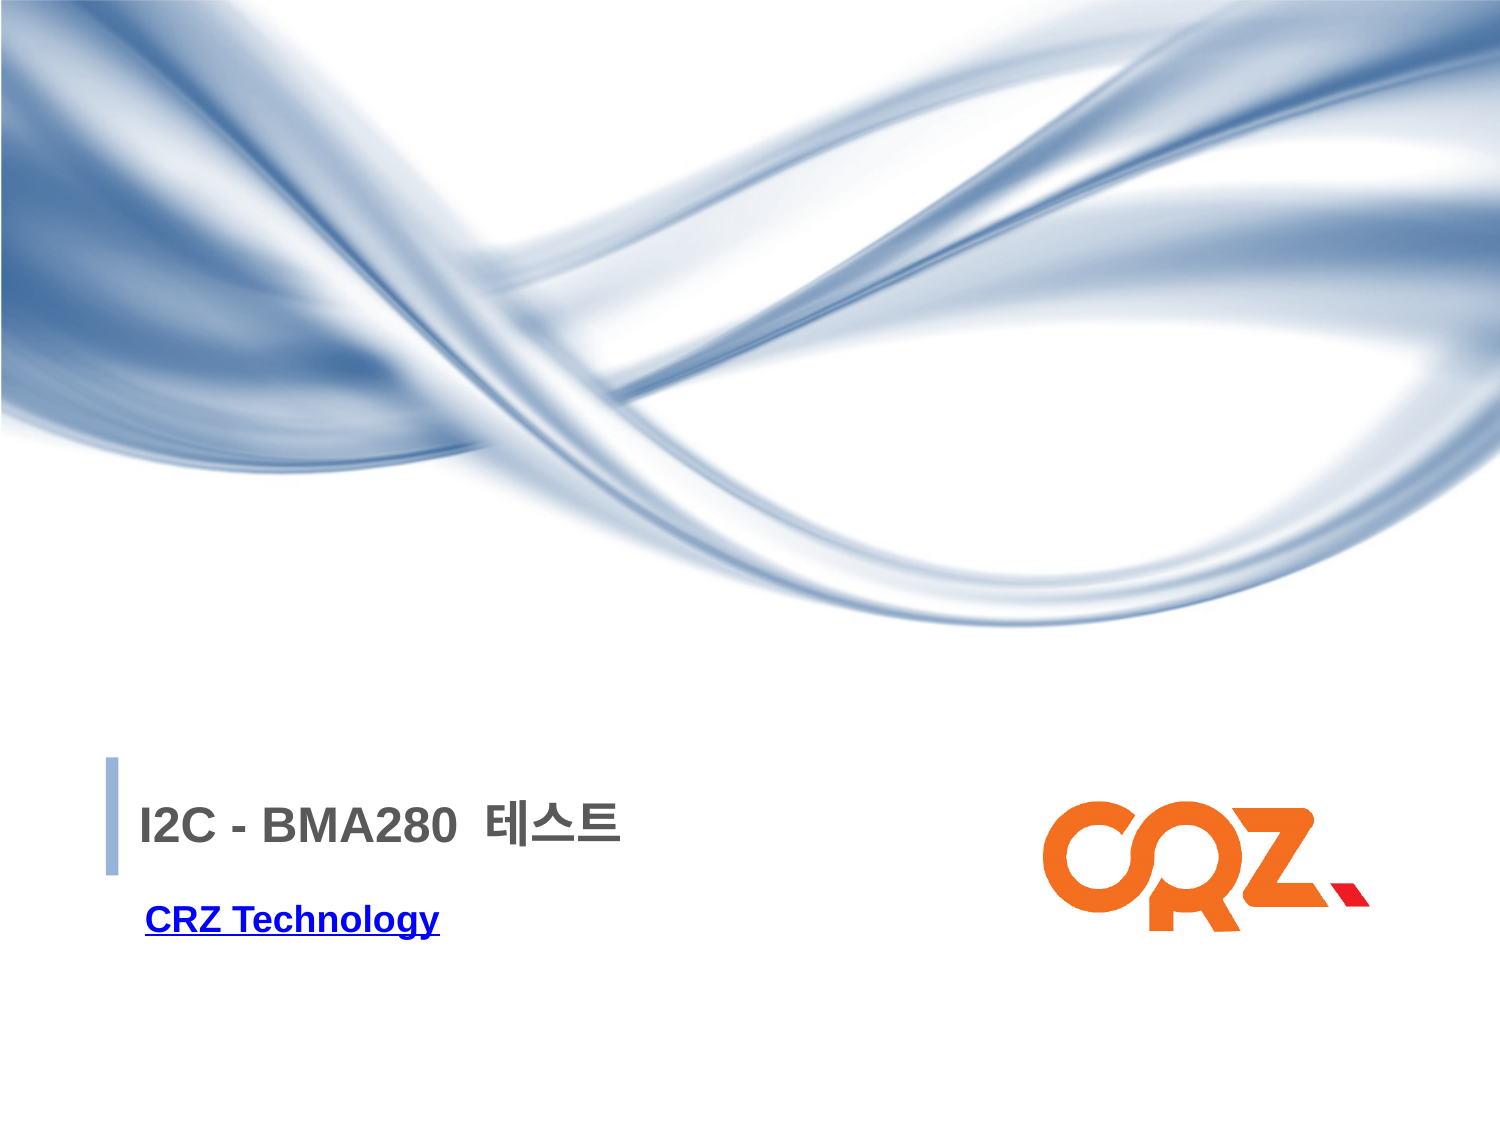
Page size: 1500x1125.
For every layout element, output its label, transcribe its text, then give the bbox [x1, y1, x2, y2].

title I2C - BMA280 테스트 [123, 774, 1028, 870]
picture [1033, 727, 1377, 1000]
text_box CRZ Technology [0, 887, 479, 982]
